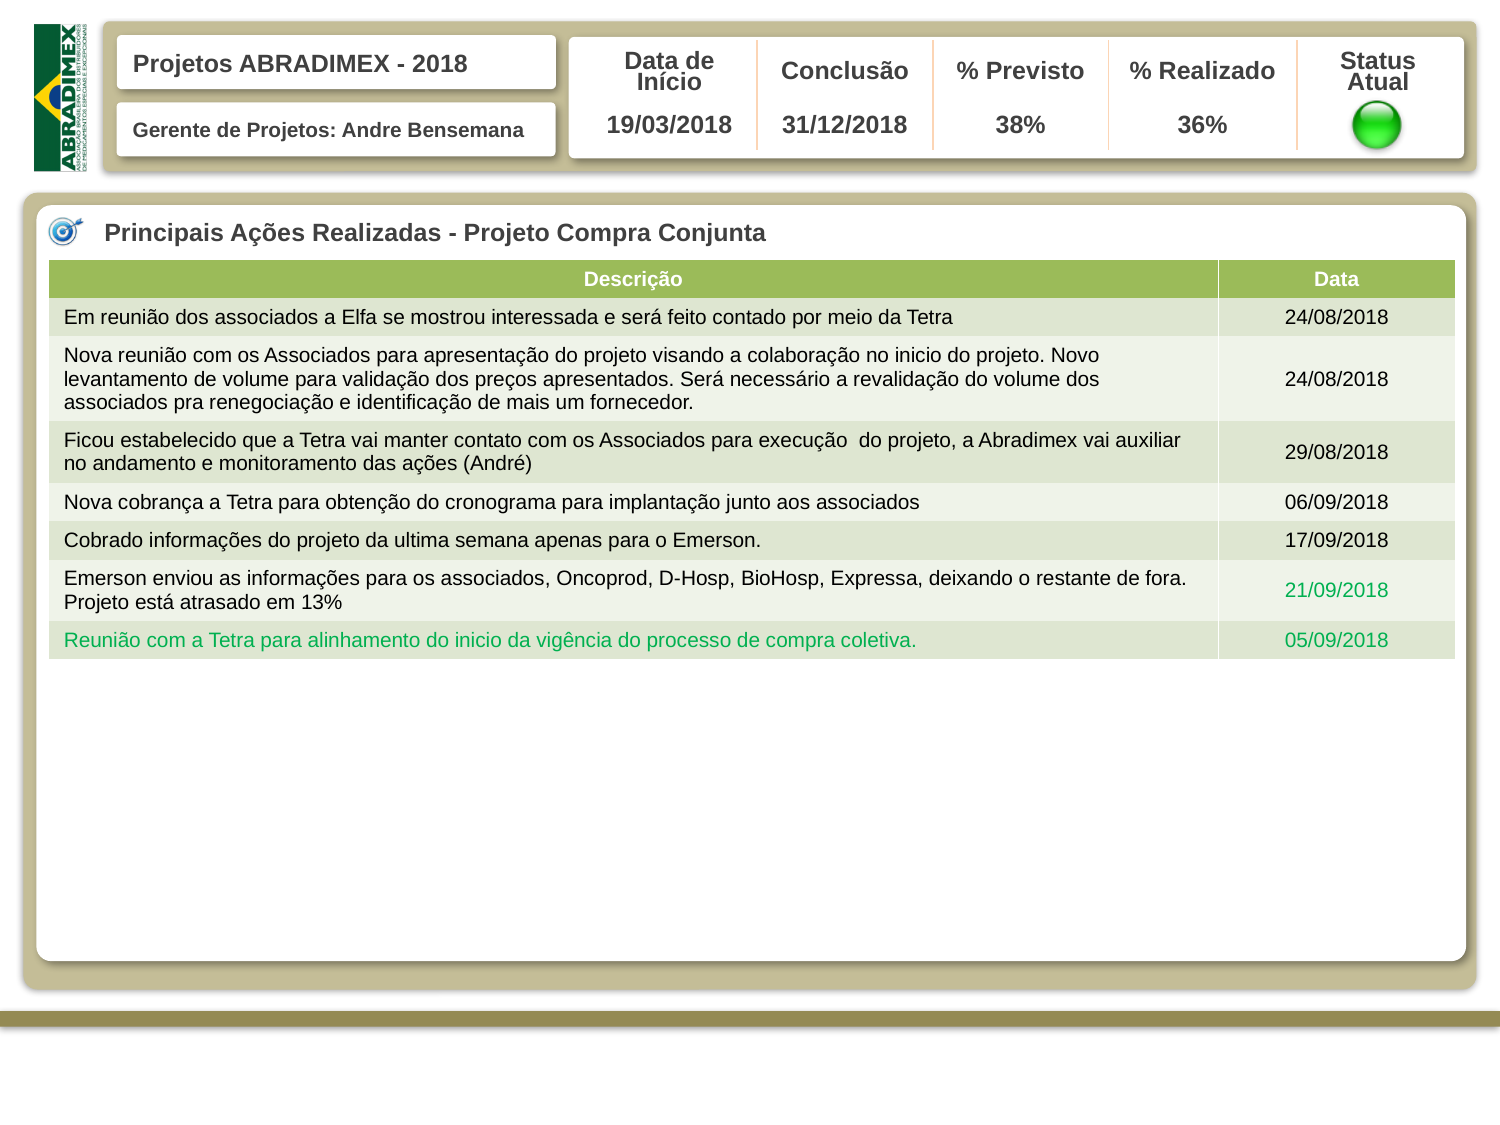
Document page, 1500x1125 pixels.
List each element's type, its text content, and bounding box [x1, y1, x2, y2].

table_cell 24/08/2018 [1219, 298, 1455, 336]
table_cell 29/08/2018 [1219, 421, 1455, 483]
table_cell Cobrado informações do projeto da ultima semana apenas para o Emerson. [49, 521, 1218, 560]
table_cell 24/08/2018 [1219, 336, 1455, 421]
table_header Descrição [49, 260, 1218, 298]
table_cell 17/09/2018 [1219, 521, 1455, 560]
picture [44, 210, 87, 252]
text_box Principais Ações Realizadas - Projeto Compra Conjunta [35, 204, 1467, 962]
picture [34, 24, 87, 172]
table_cell Reunião com a Tetra para alinhamento do inicio da vigência do processo de compra coletiva. [49, 621, 1218, 659]
table_cell Emerson enviou as informações para os associados, Oncoprod, D-Hosp, BioHosp, Expressa, deixando o restante de fora. Projeto está atrasado em 13% [49, 560, 1218, 621]
table_cell 06/09/2018 [1219, 483, 1455, 521]
table_cell Nova cobrança a Tetra para obtenção do cronograma para implantação junto aos associados [49, 483, 1218, 521]
picture [1347, 97, 1407, 157]
table_header Data [1219, 260, 1455, 298]
table_cell 21/09/2018 [1219, 560, 1455, 621]
table_cell Ficou estabelecido que a Tetra vai manter contato com os Associados para execução do projeto, a Abradimex vai auxiliar no andamento e monitoramento das ações (André) [49, 421, 1218, 483]
table_cell 05/09/2018 [1219, 621, 1455, 659]
table_cell Em reunião dos associados a Elfa se mostrou interessada e será feito contado por meio da Tetra [49, 298, 1218, 336]
table_cell Nova reunião com os Associados para apresentação do projeto visando a colaboração no inicio do projeto. Novo levantamento de volume para validação dos preços apresentados. Será necessário a revalidação do volume dos associados pra renegociação e identificação de mais um fornecedor. [49, 336, 1218, 421]
text_box [22, 191, 1478, 991]
